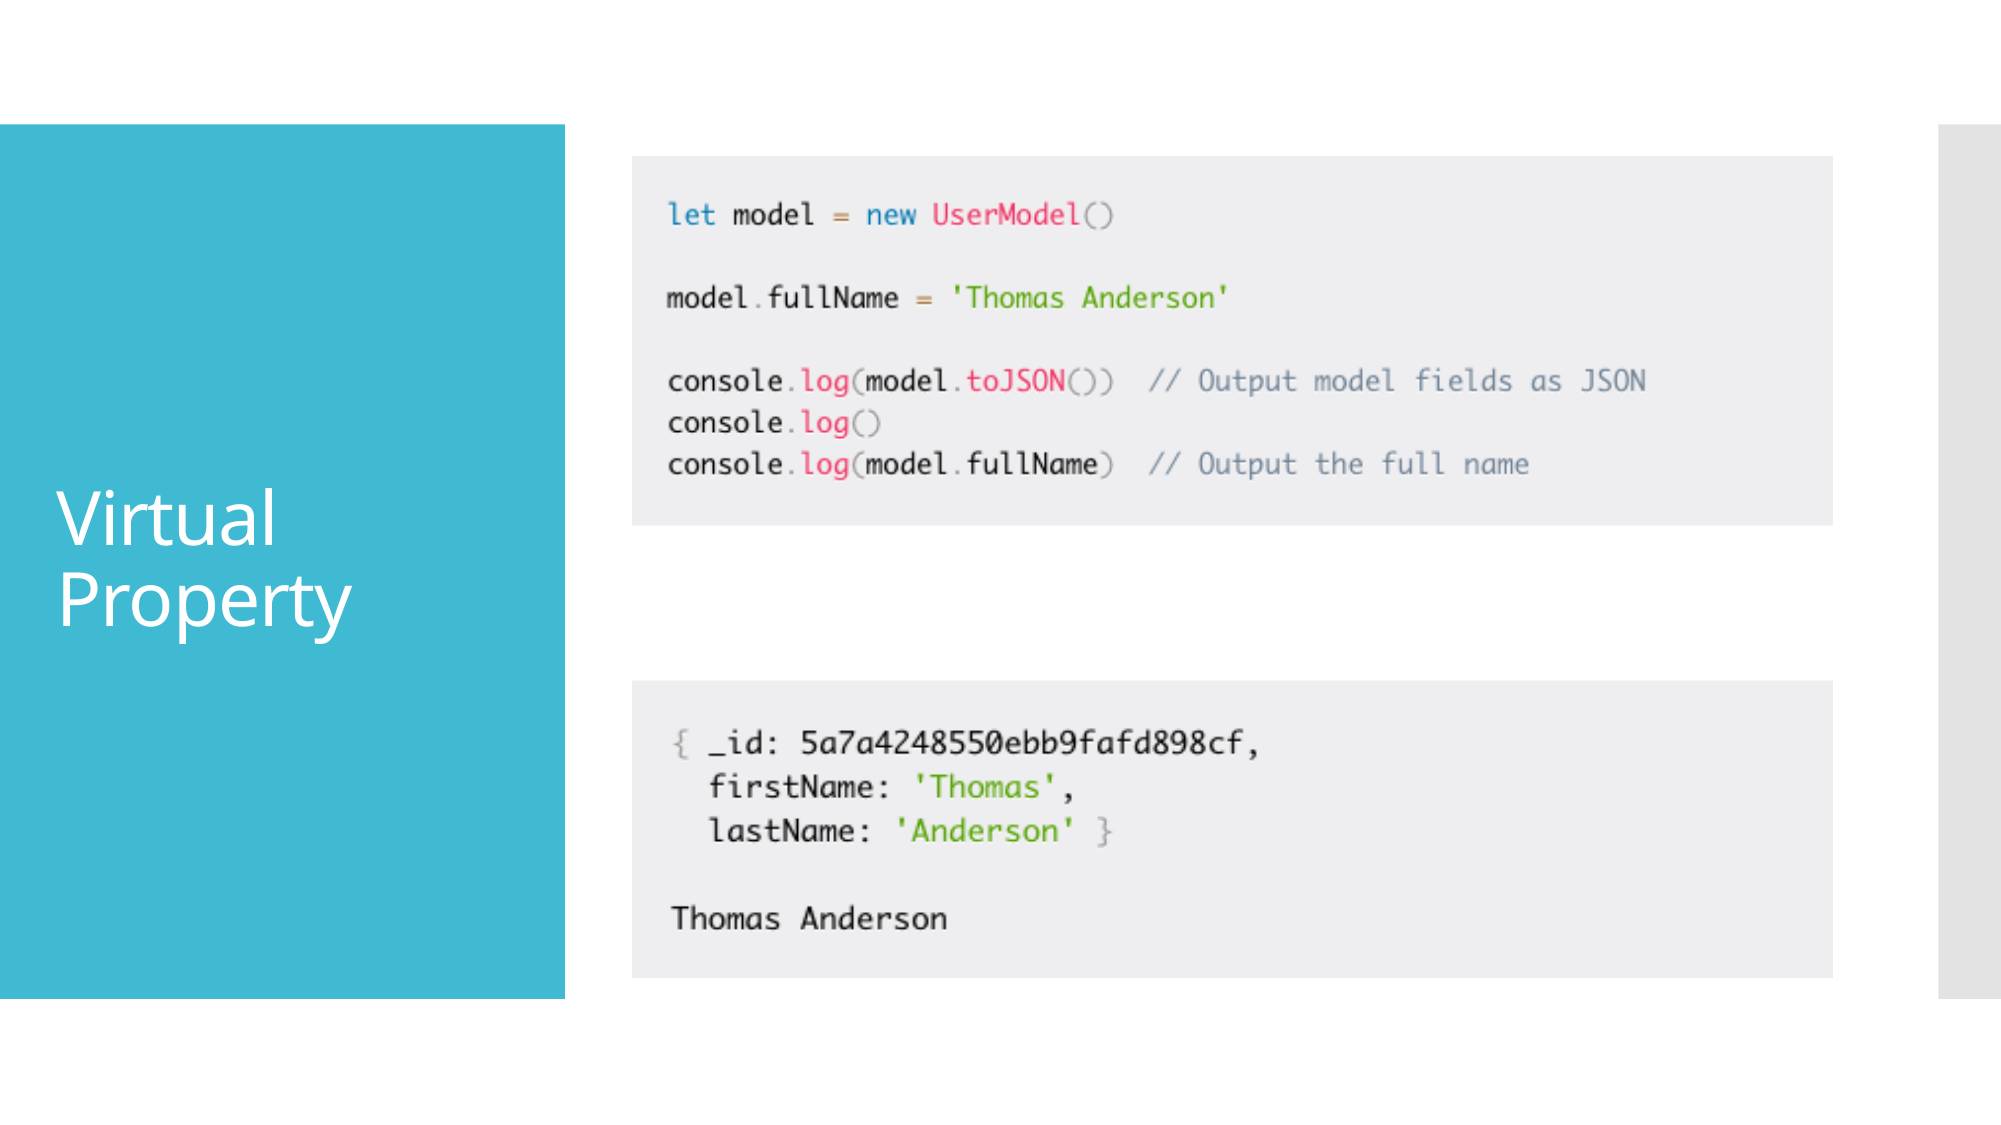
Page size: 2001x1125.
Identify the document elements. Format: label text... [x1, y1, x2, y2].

picture [632, 679, 1833, 978]
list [632, 156, 1833, 529]
title Virtual Property [41, 184, 525, 940]
